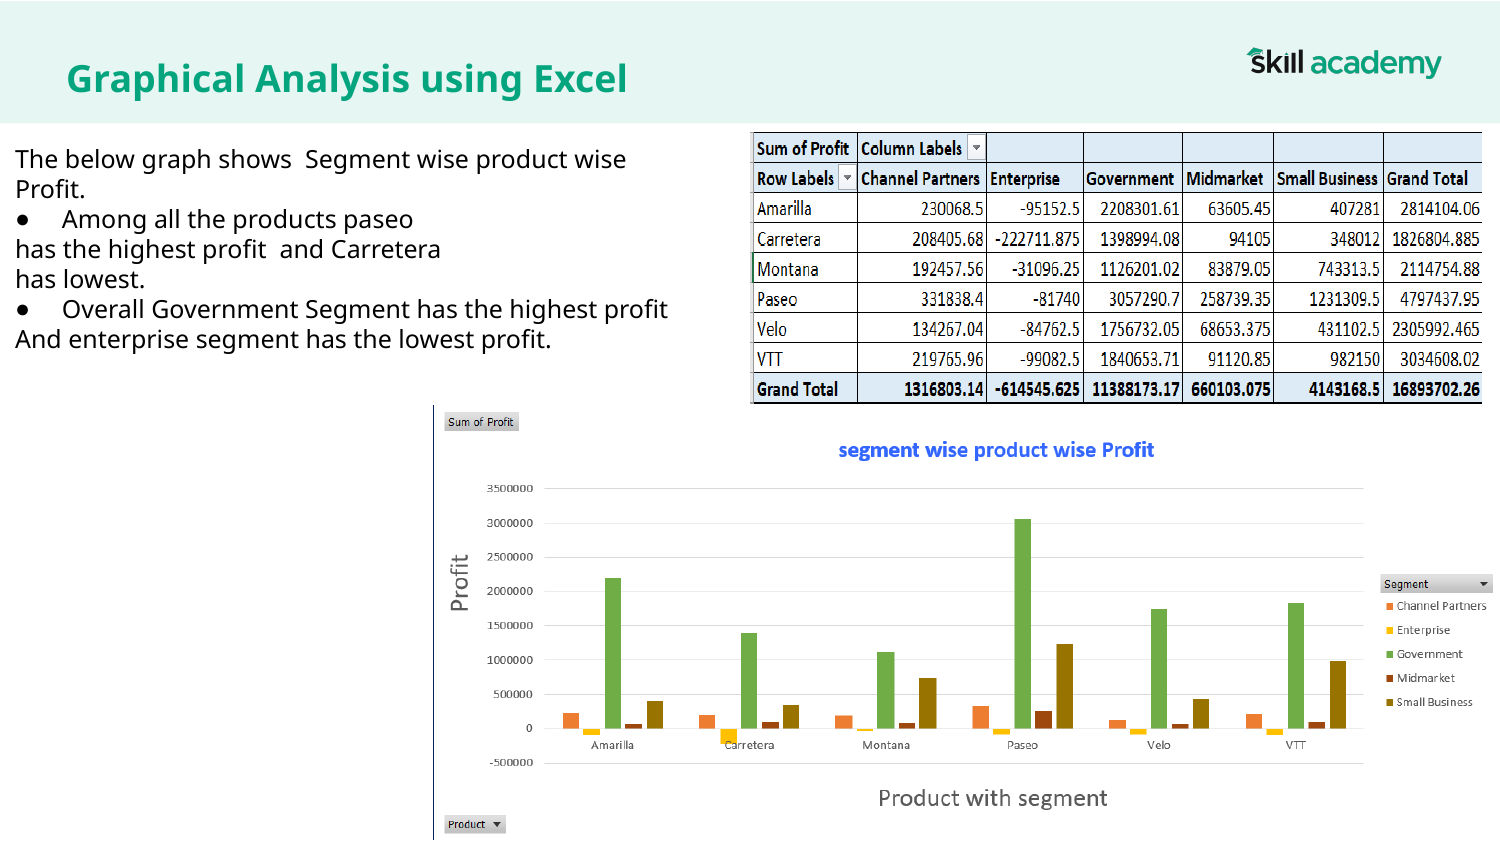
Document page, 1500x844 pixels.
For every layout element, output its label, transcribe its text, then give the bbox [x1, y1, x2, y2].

title Graphical Analysis using Excel [51, 40, 1449, 129]
picture [433, 132, 1500, 840]
list The below graph shows Segment wise product wise Profit. Among all the products paseo has the highest profit and Carretera has lowest. Overall Government Segment has the highest profit And enterprise segment has the lowest profit. [0, 129, 1500, 836]
